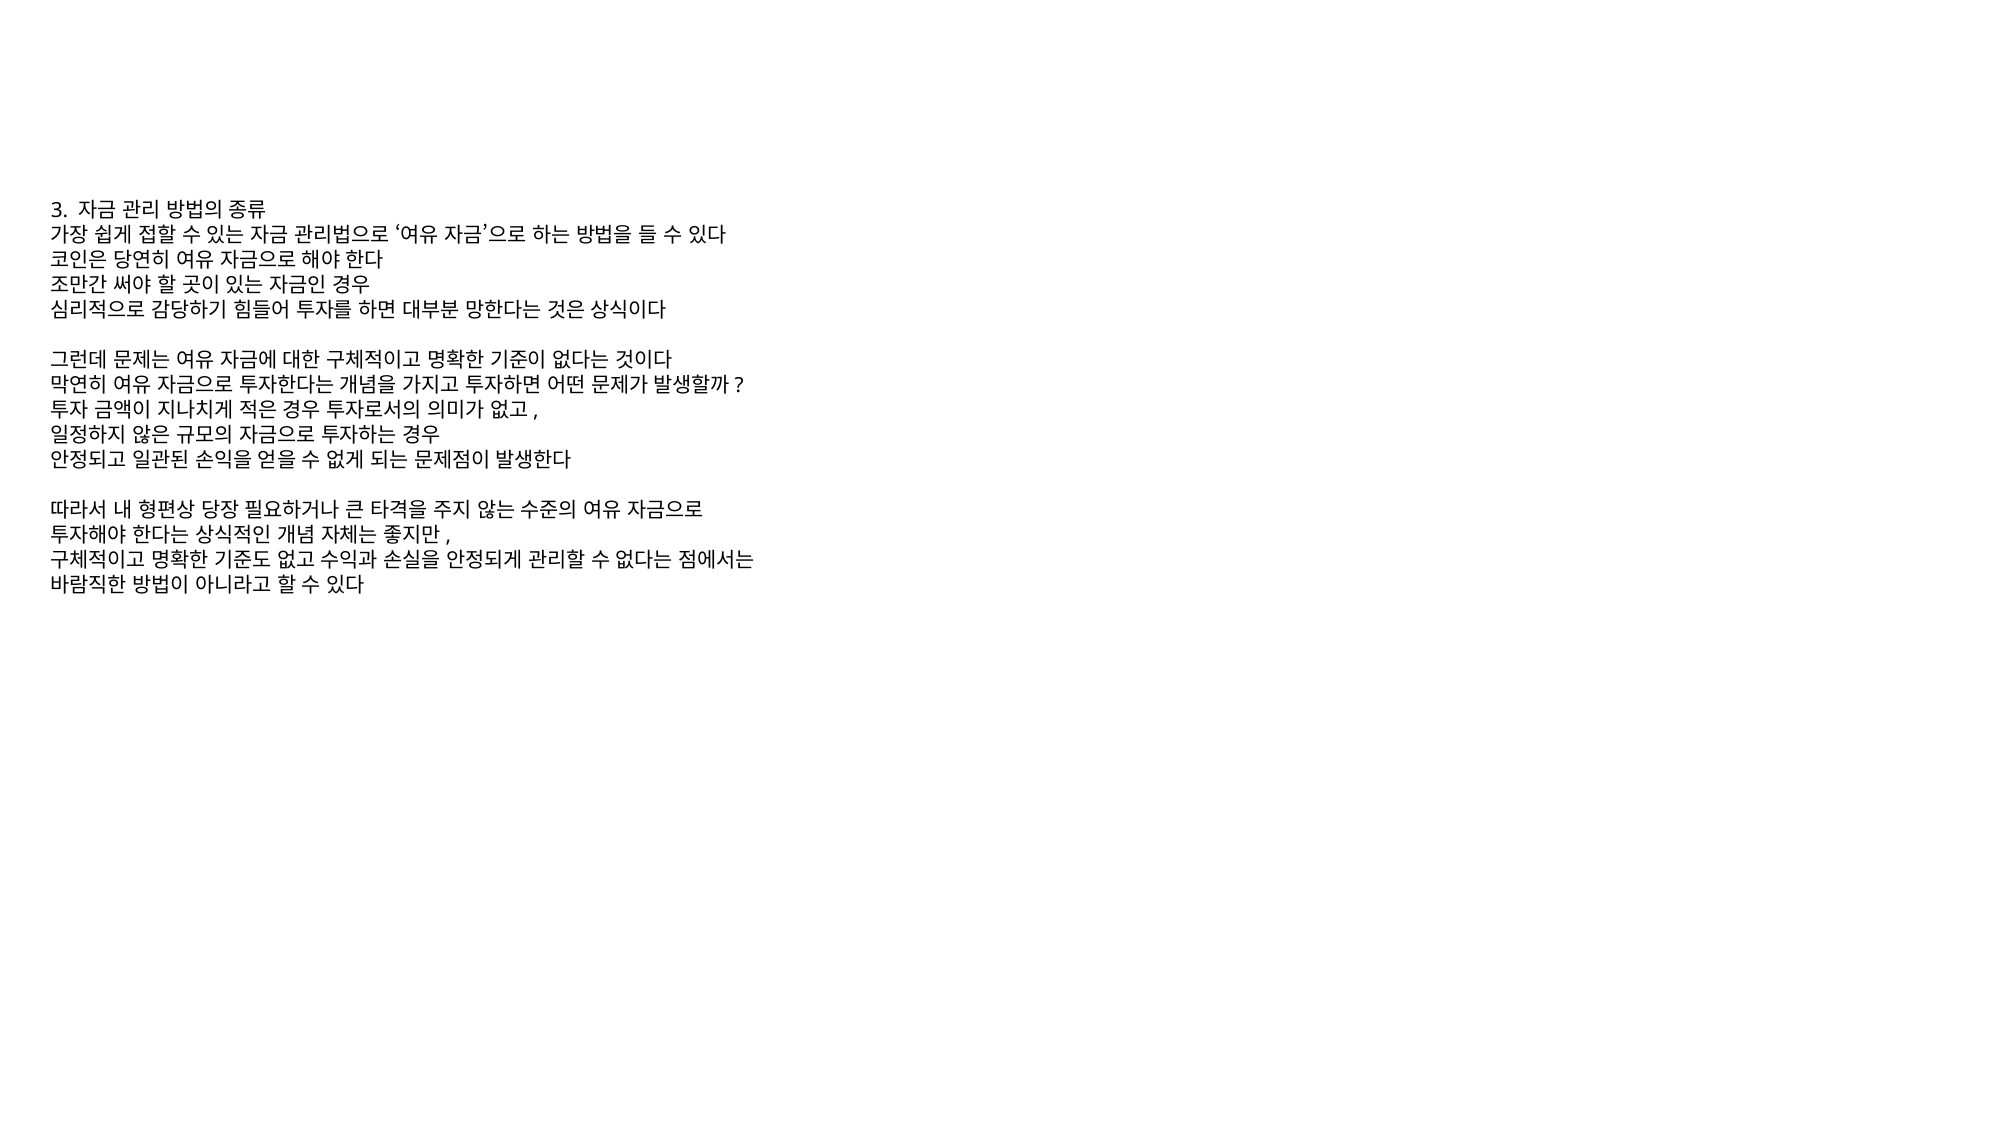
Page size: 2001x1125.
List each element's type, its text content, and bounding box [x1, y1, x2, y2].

text_box 3. 자금 관리 방법의 종류 가장 쉽게 접할 수 있는 자금 관리법으로 ‘여유 자금’으로 하는 방법을 들 수 있다 코인은 당연히 여유 자금으로 해야 한다 조만간 써야 할 곳이 있는 자금인 경우 심리적으로 감당하기 힘들어 투자를 하면 대부분 망한다는 것은 상식이다 그런데 문제는 여유 자금에 대한 구체적이고 명확한 기준이 없다는 것이다 막연히 여유 자금으로 투자한다는 개념을 가지고 투자하면 어떤 문제가 발생할까? 투자 금액이 지나치게 적은 경우 투자로서의 의미가 없고, 일정하지 않은 규모의 자금으로 투자하는 경우 안정되고 일관된 손익을 얻을 수 없게 되는 문제점이 발생한다 따라서 내 형편상 당장 필요하거나 큰 타격을 주지 않는 수준의 여유 자금으로 투자해야 한다는 상식적인 개념 자체는 좋지만, 구체적이고 명확한 기준도 없고 수익과 손실을 안정되게 관리할 수 없다는 점에서는 바람직한 방법이 아니라고 할 수 있다 [36, 189, 1037, 629]
